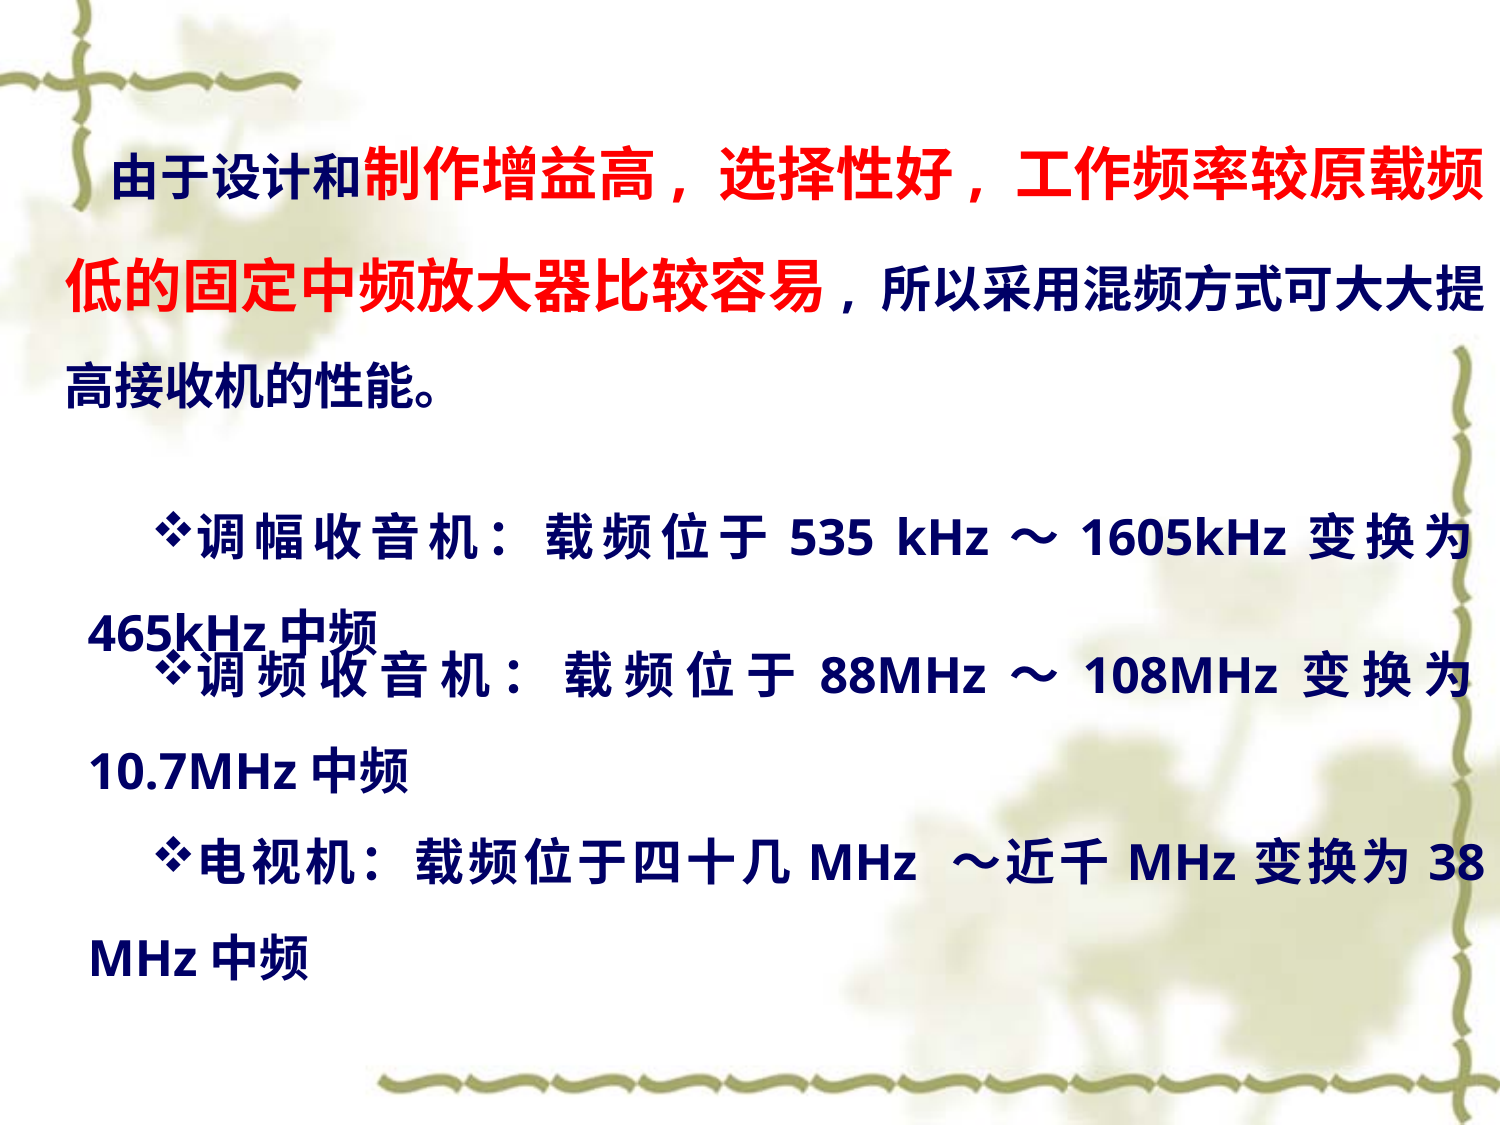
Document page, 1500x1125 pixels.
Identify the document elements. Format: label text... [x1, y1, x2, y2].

text_box 调幅收音机：载频位于535 kHz～1605kHz变换为465kHz中频 [37, 462, 1500, 599]
text_box 由于设计和制作增益高, 选择性好, 工作频率较原载频低的固定中频放大器比较容易, 所以采用混频方式可大大提高接收机的性能。 [50, 87, 1500, 423]
text_box 电视机：载频位于四十几MHz ～近千MHz变换为38 MHz中频 [37, 787, 1500, 995]
picture [0, 0, 1500, 1125]
text_box 调频收音机：载频位于88MHz～108MHz变换为10.7MHz中频 [37, 599, 1500, 787]
